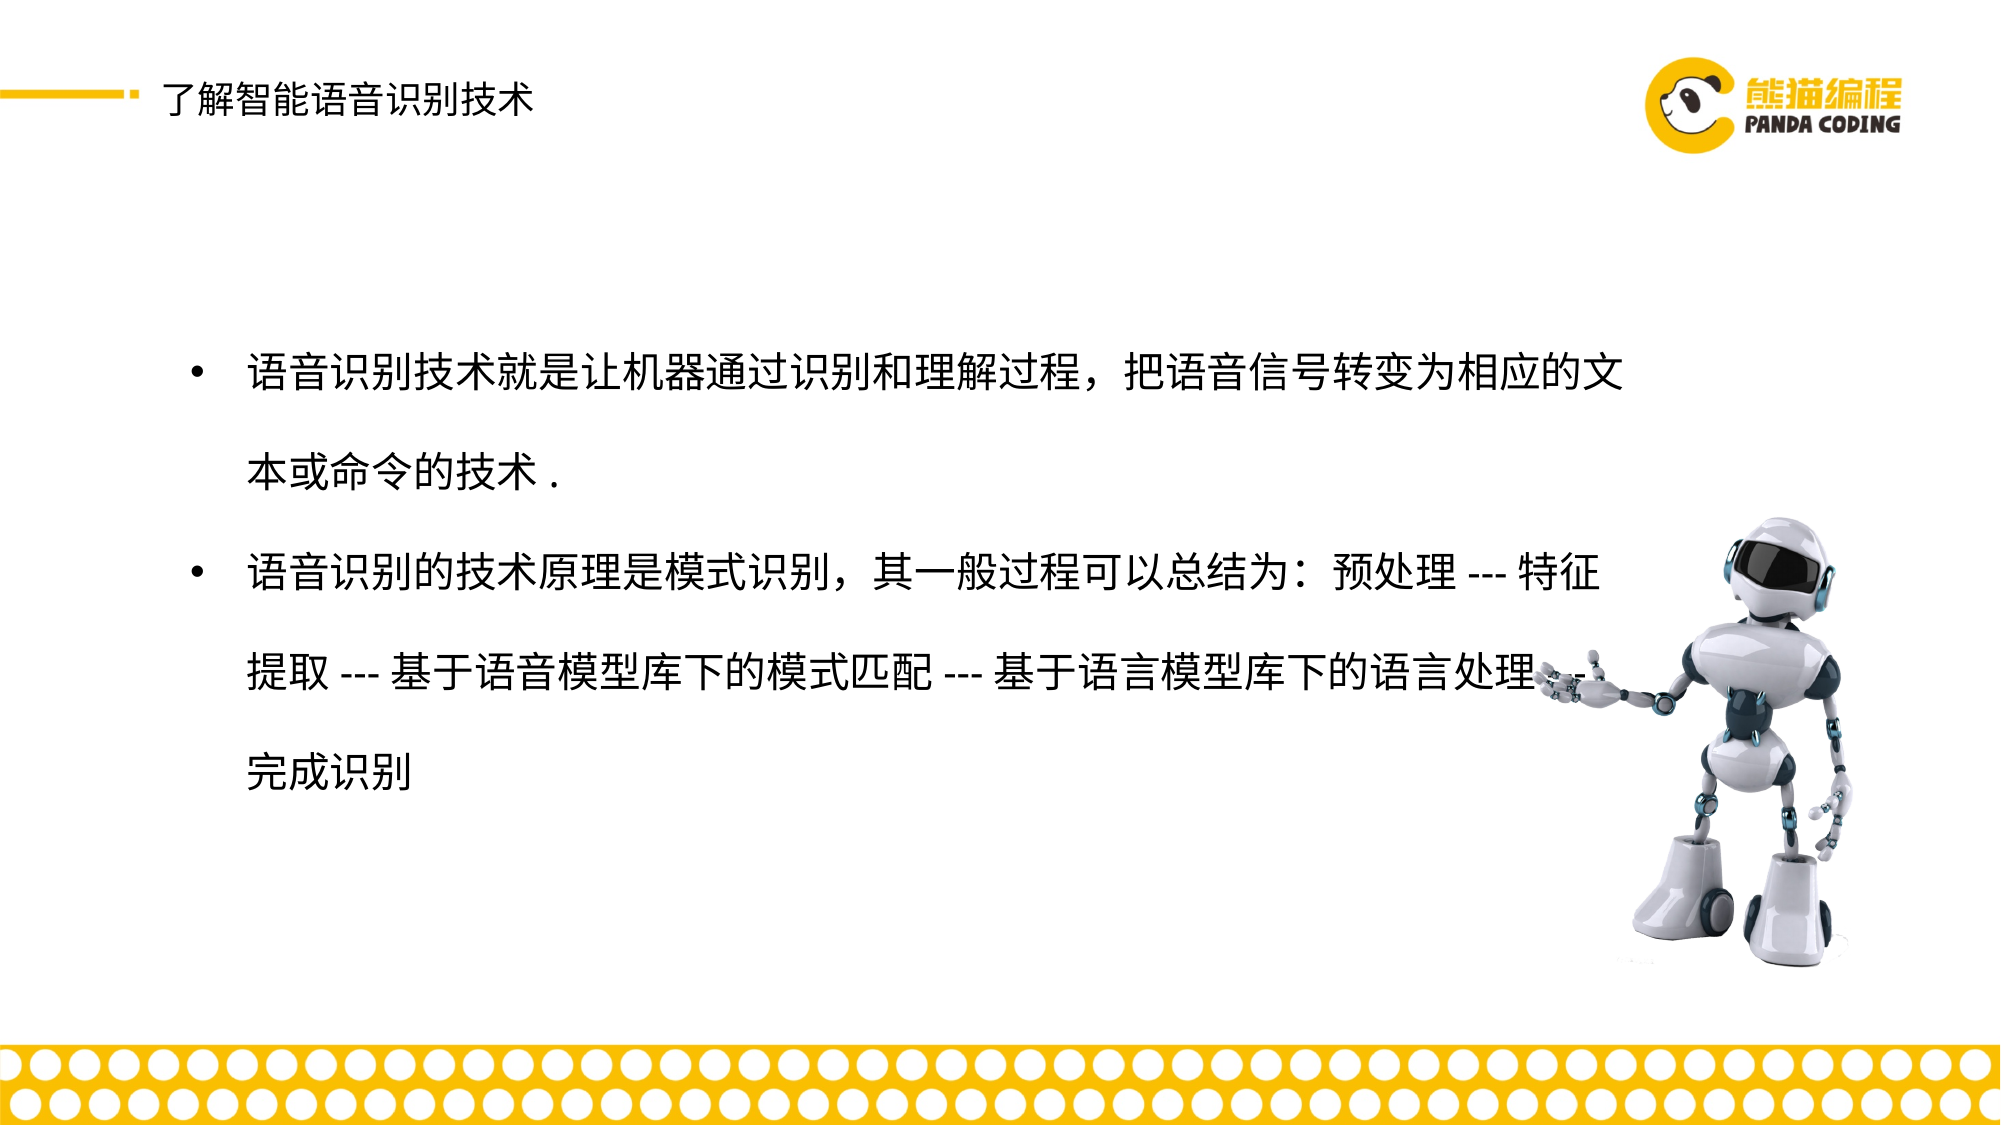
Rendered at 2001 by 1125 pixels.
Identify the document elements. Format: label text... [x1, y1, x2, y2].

picture [0, 0, 2001, 1125]
text_box 了解智能语音识别技术 [145, 68, 758, 129]
text_box 语音识别技术就是让机器通过识别和理解过程，把语音信号转变为相应的文本或命令的技术. 语音识别的技术原理是模式识别，其一般过程可以总结为：预处理---特征提取---基于语音模型库下的模式匹配---基于语言模型库下的语言处理---完成识别 [175, 288, 1651, 1004]
